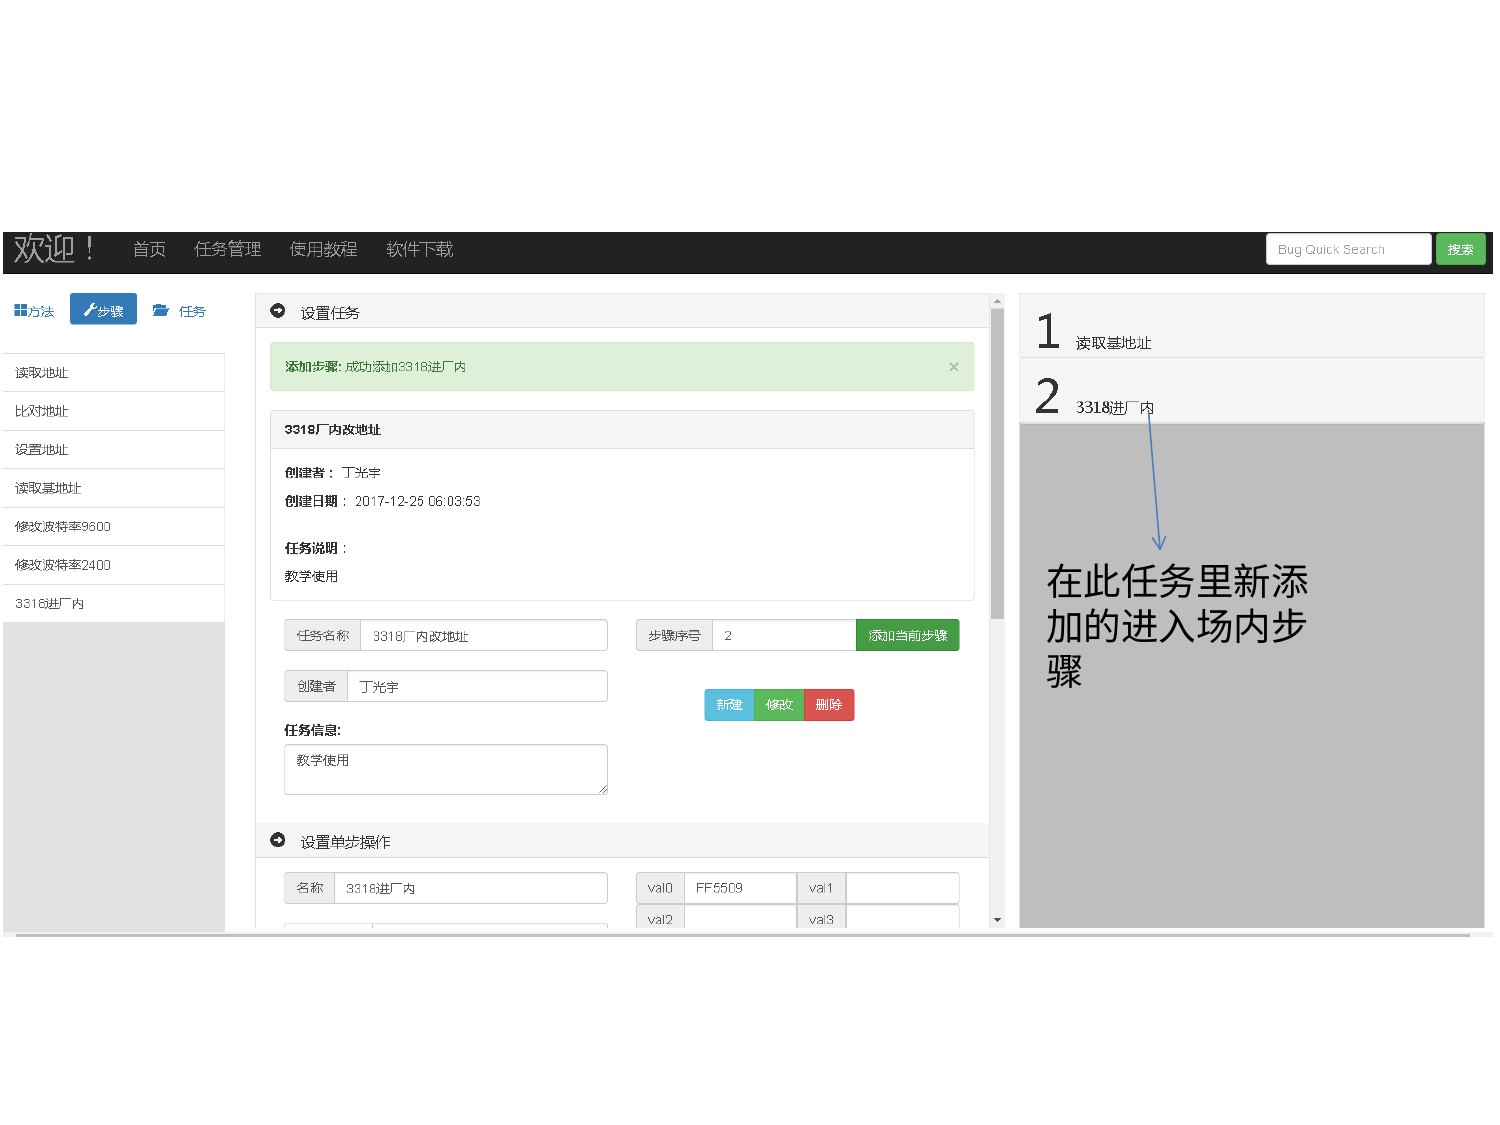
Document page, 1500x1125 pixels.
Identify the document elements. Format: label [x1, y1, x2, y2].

text_box [0, 140, 1500, 985]
